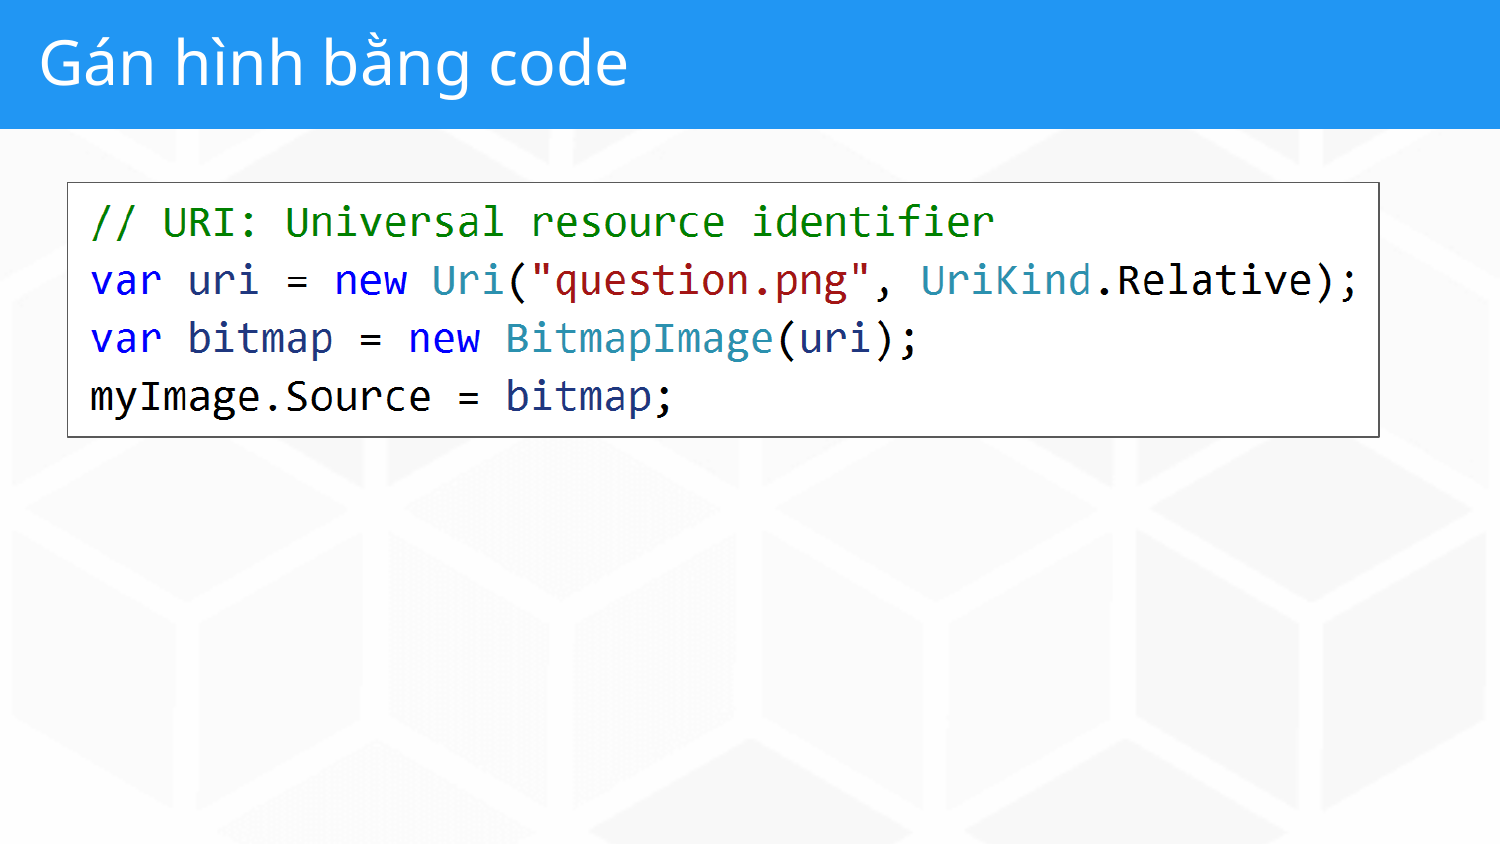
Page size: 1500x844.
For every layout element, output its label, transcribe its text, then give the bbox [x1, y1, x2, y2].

title Gán hình bằng code [23, 0, 1500, 122]
picture [0, 129, 1500, 844]
